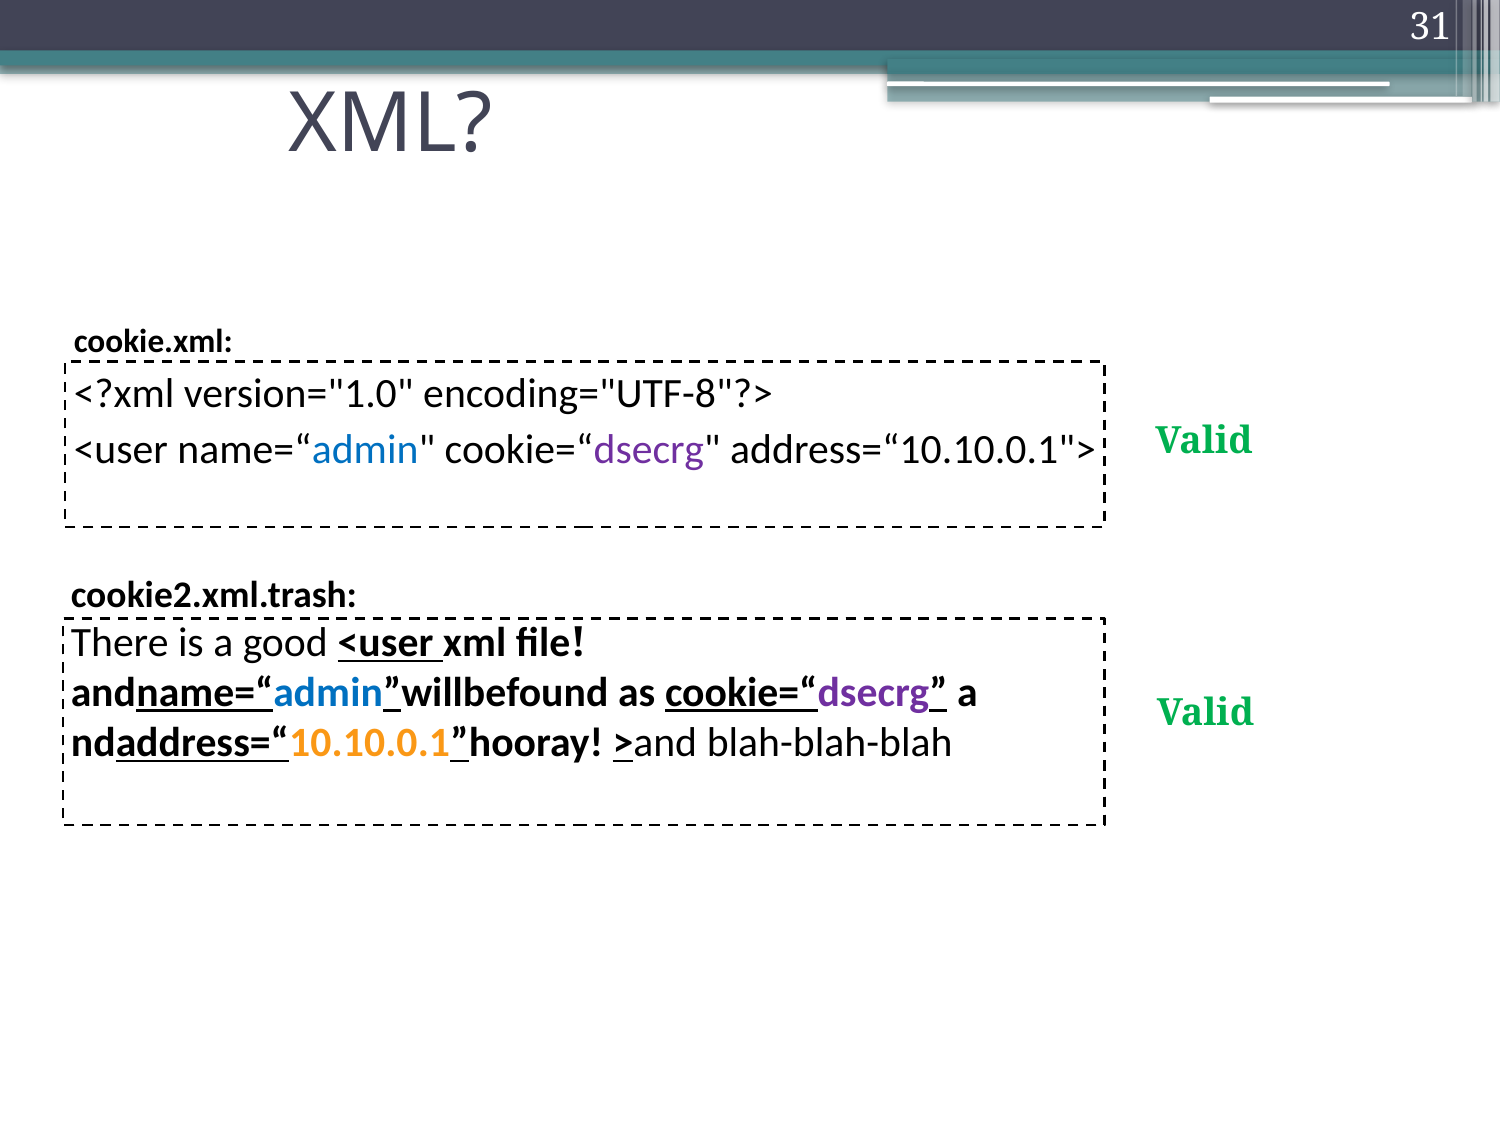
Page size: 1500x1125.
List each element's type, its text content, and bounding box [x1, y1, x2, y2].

text_box Valid [1140, 408, 1268, 469]
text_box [52, 562, 1105, 826]
text_box [63, 360, 1106, 529]
title XML? [274, 30, 1500, 206]
list cookie.xml: <?xml version="1.0" encoding="UTF-8"?> <user name=“admin" cookie=“dsecrg" address=“10.10.0.1"> [59, 219, 1500, 1024]
text_box Valid [1142, 680, 1269, 741]
slide_number 31 [1341, 0, 1466, 61]
